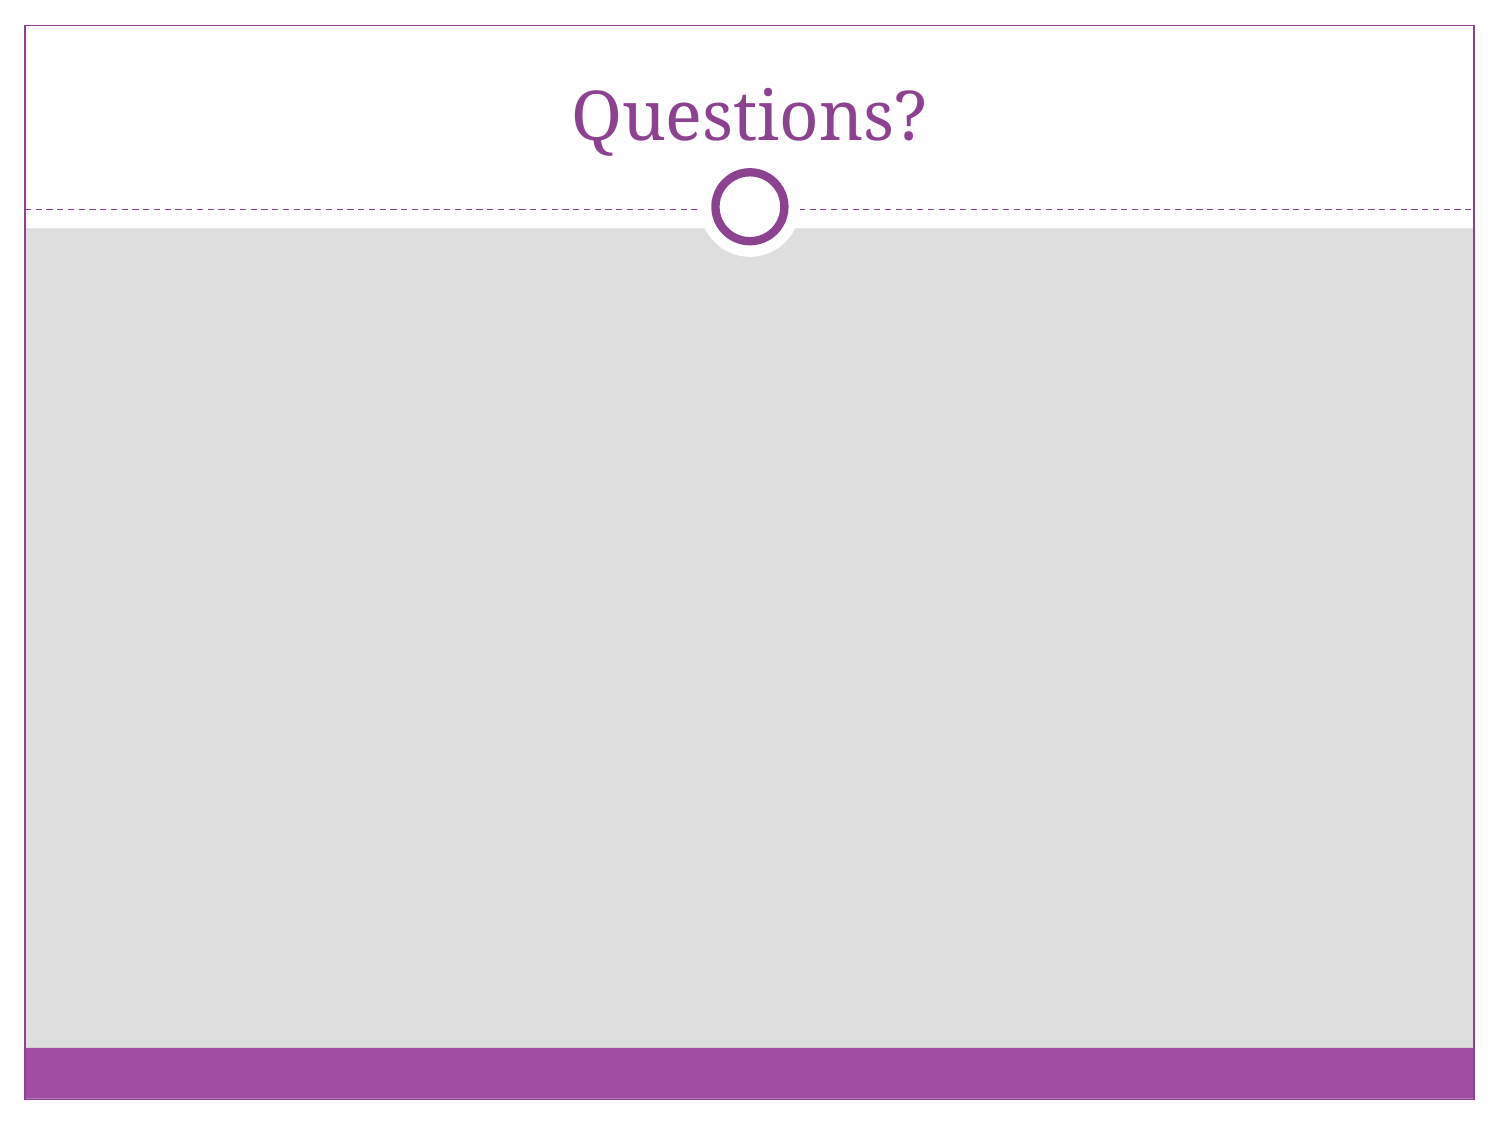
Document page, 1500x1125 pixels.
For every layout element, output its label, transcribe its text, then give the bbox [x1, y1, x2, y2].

title Questions? [49, 37, 1450, 162]
